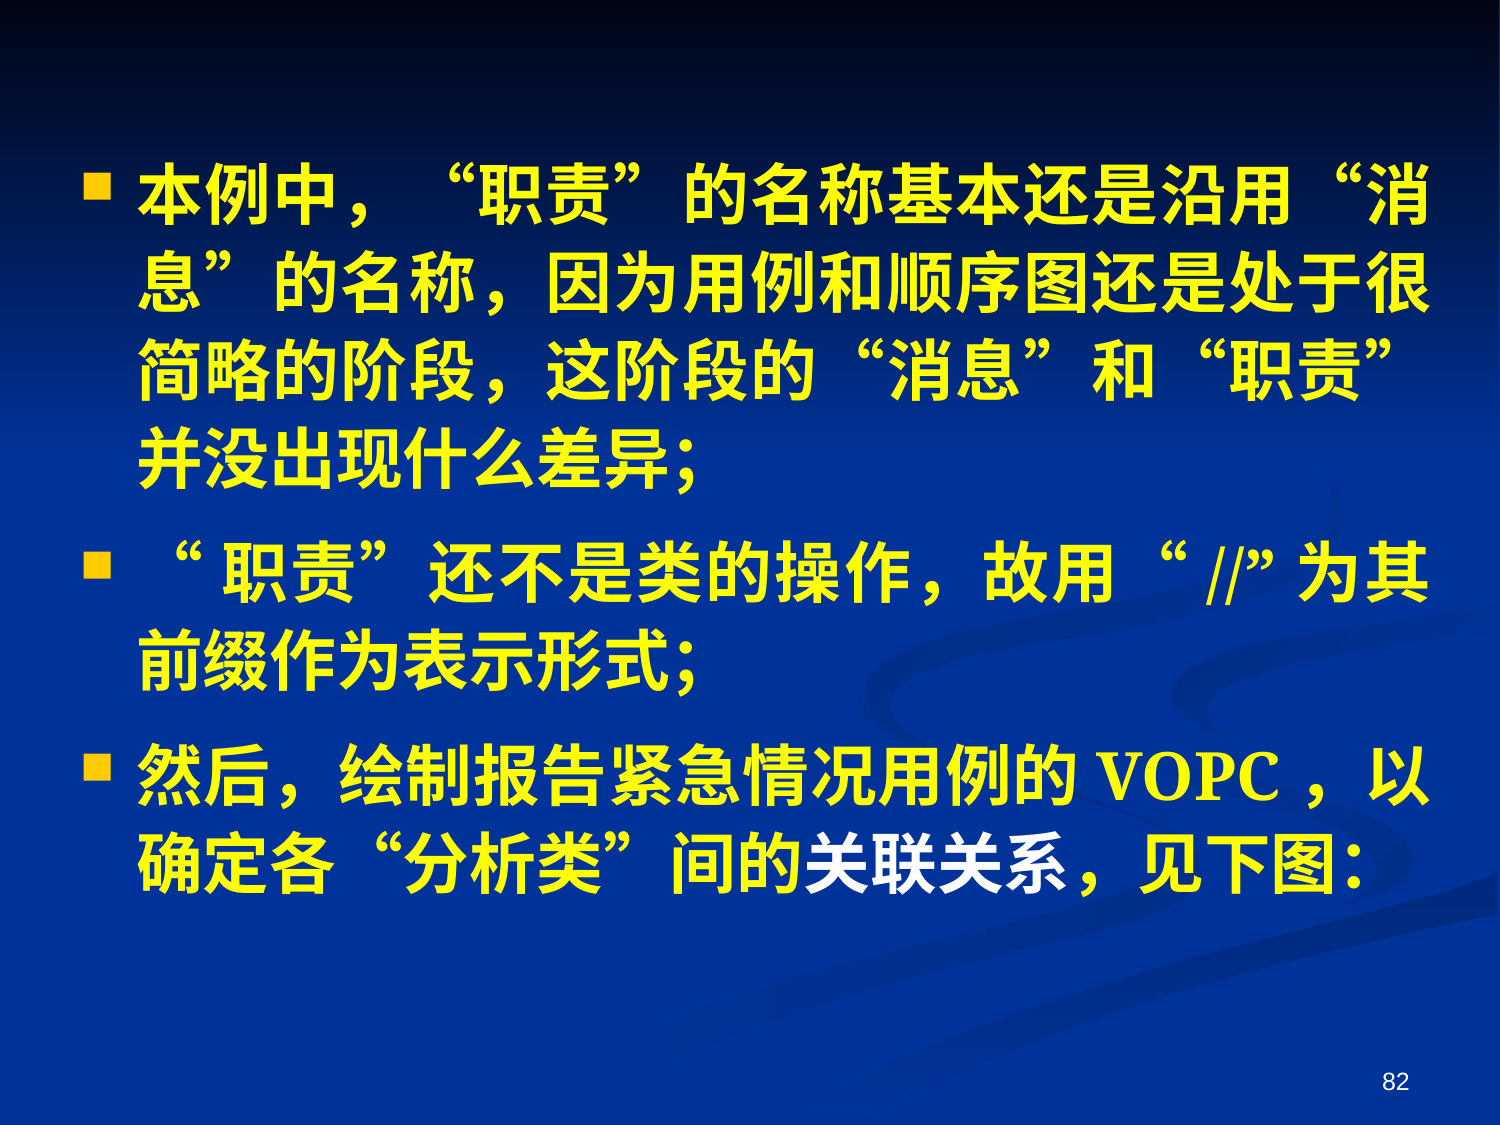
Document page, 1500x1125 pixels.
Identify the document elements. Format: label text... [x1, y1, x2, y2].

slide_number 82 [1074, 1024, 1426, 1104]
list 本例中，“职责”的名称基本还是沿用“消息”的名称，因为用例和顺序图还是处于很简略的阶段，这阶段的“消息”和“职责”并没出现什么差异； “职责”还不是类的操作，故用“//”为其前缀作为表示形式； 然后，绘制报告紧急情况用例的VOPC，以确定各“分析类”间的关联关系，见下图： [64, 136, 1448, 939]
